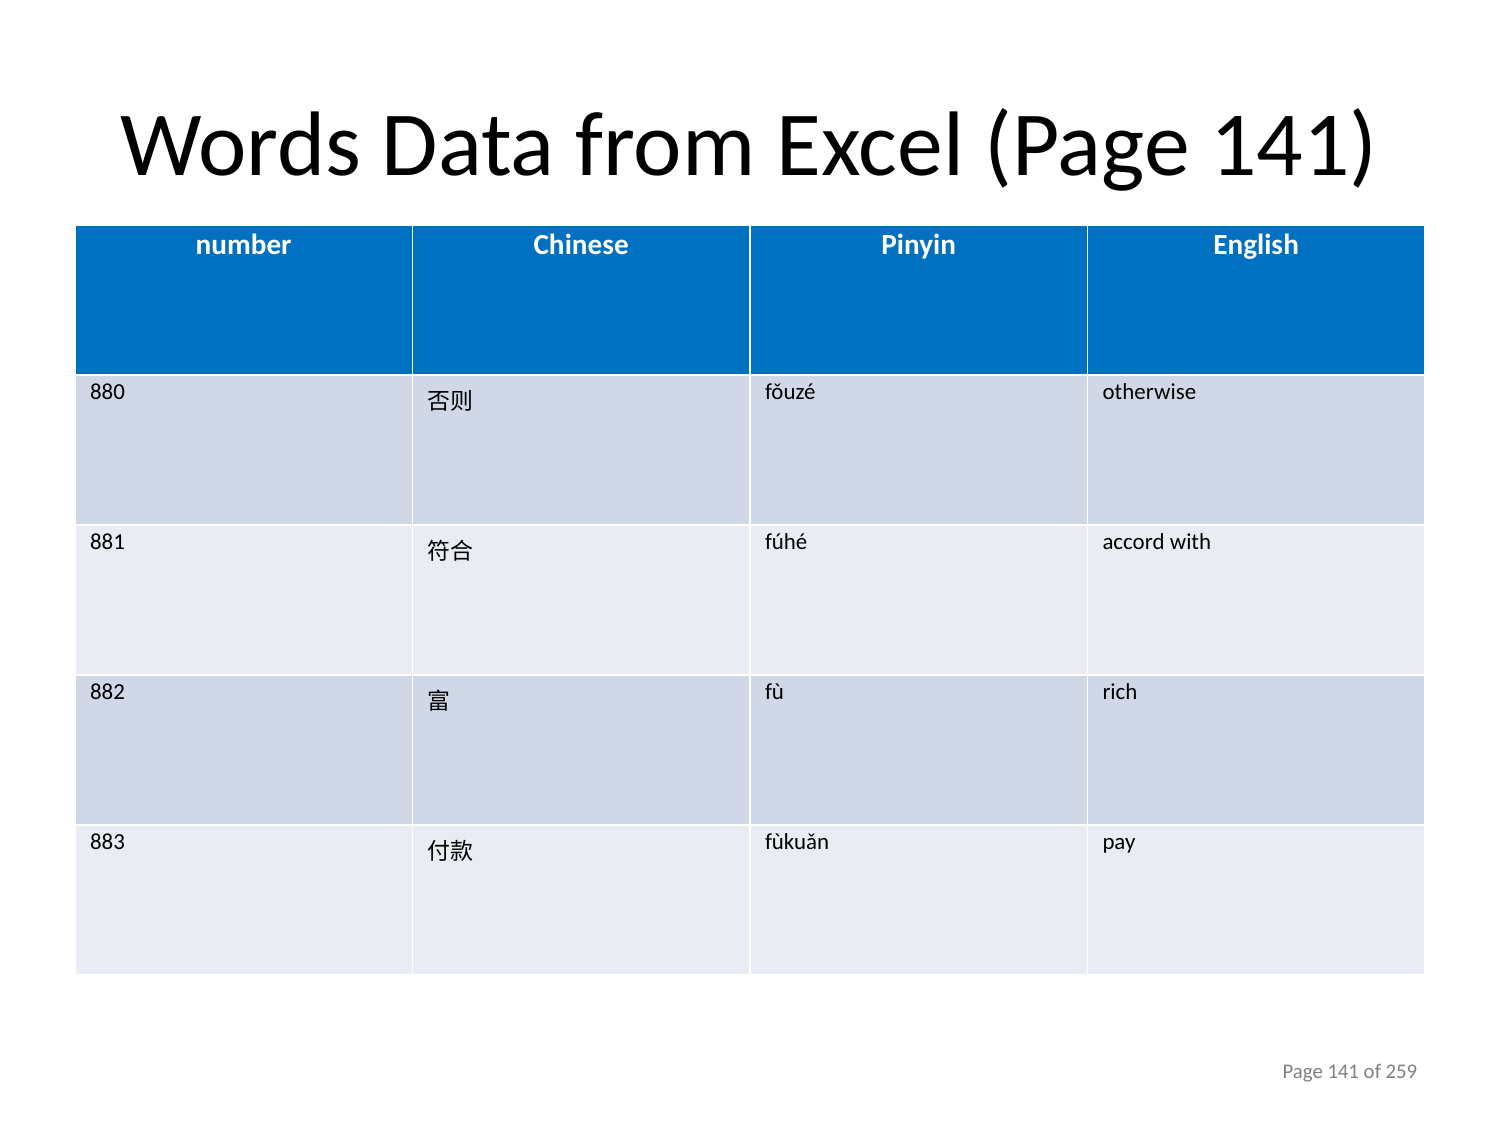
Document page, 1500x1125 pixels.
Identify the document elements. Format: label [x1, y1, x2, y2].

table_cell [76, 376, 412, 524]
table_header [1088, 226, 1424, 374]
table_cell [76, 826, 412, 974]
table_cell [413, 376, 749, 524]
table_header [413, 226, 749, 374]
table_cell [76, 676, 412, 824]
table_header [751, 226, 1087, 374]
table_header [76, 226, 412, 374]
table_cell [751, 826, 1087, 974]
table_cell [1088, 676, 1424, 824]
text_box [1267, 1050, 1432, 1090]
title [75, 45, 1425, 224]
table_cell [1088, 826, 1424, 974]
table_cell [413, 826, 749, 974]
table_cell [1088, 526, 1424, 674]
table_cell [1088, 376, 1424, 524]
table_cell [751, 676, 1087, 824]
table_cell [76, 526, 412, 674]
table_cell [751, 526, 1087, 674]
table_cell [413, 526, 749, 674]
table_cell [751, 376, 1087, 524]
table_cell [413, 676, 749, 824]
